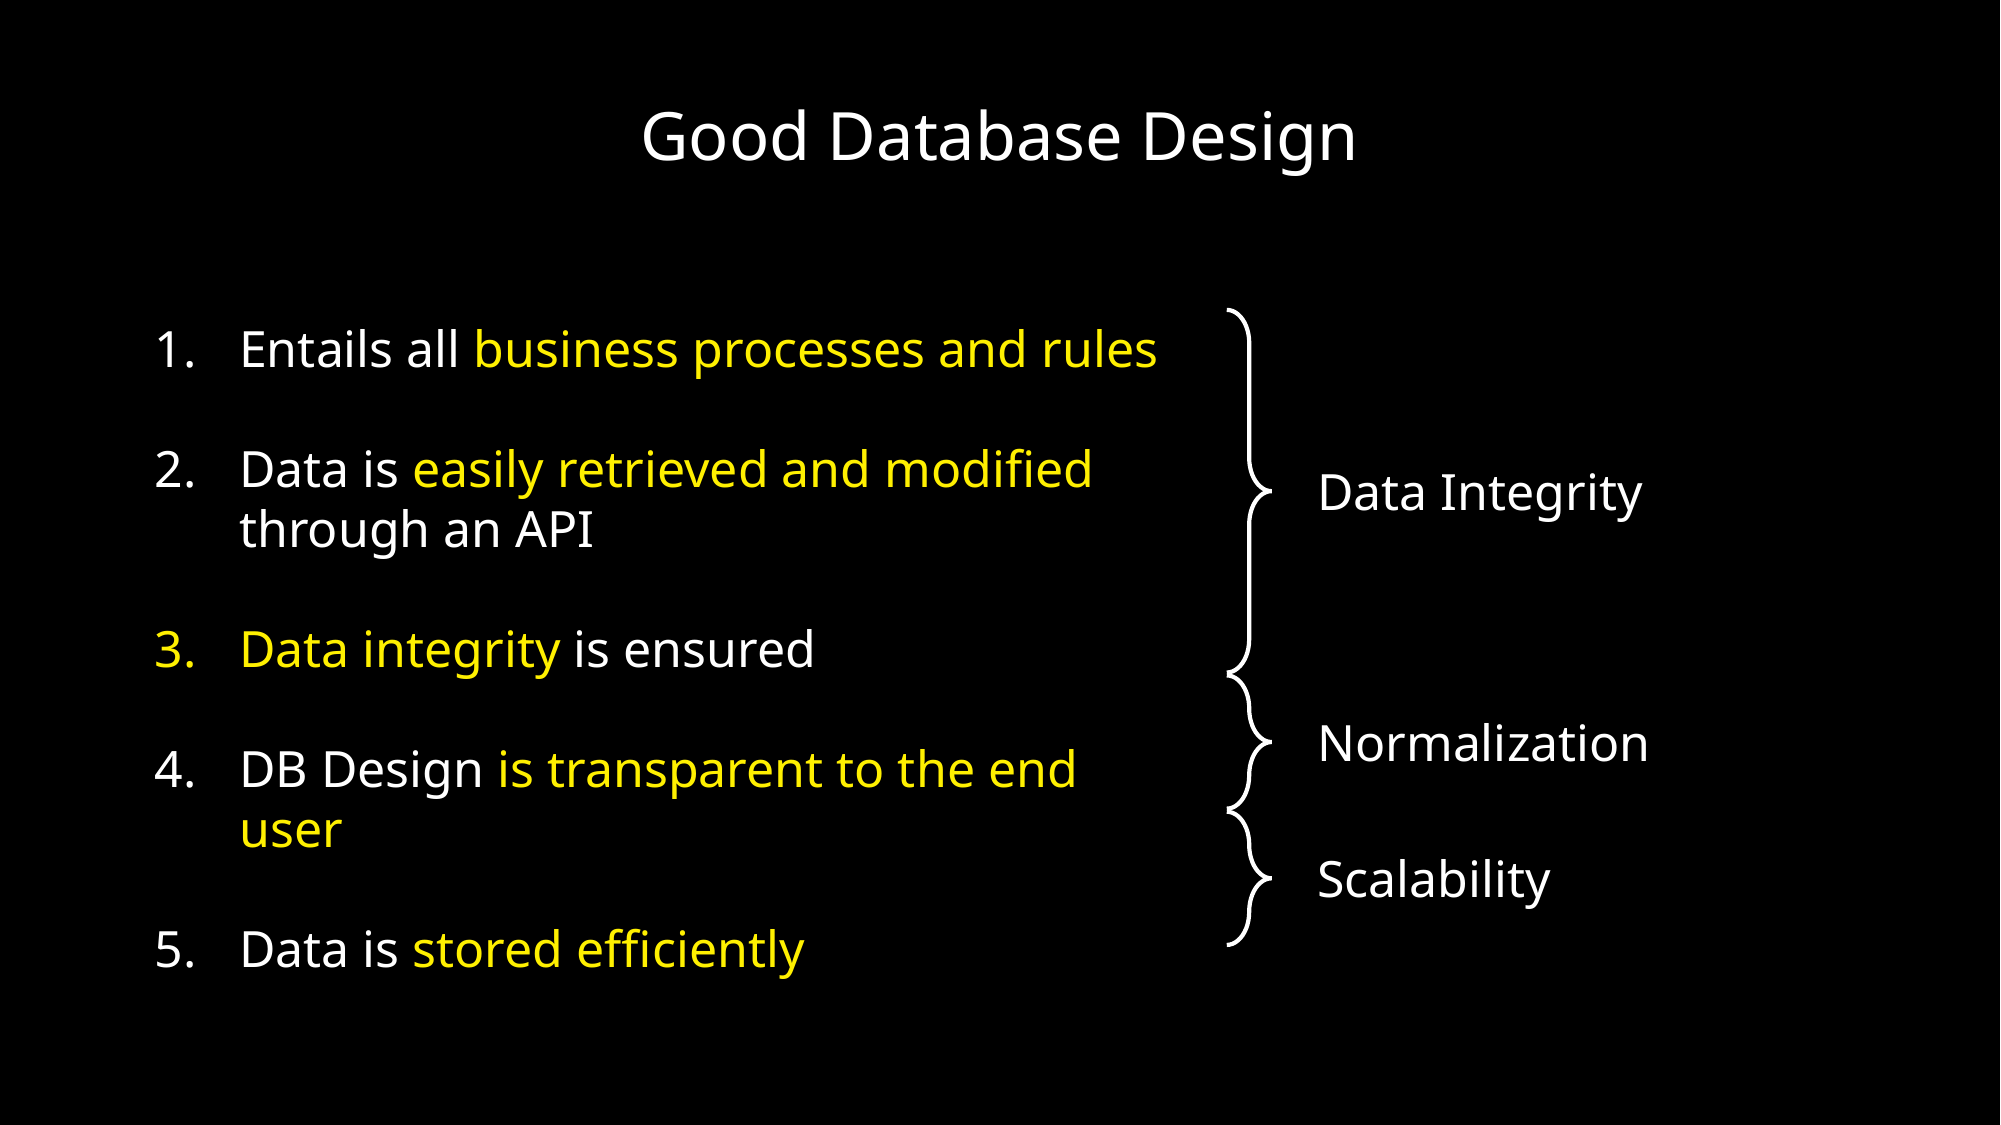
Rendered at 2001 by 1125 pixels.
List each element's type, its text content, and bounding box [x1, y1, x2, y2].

text_box Normalization [1302, 704, 1683, 779]
text_box Entails all business processes and rules Data is easily retrieved and modified through an API Data integrity is ensured DB Design is transparent to the end user Data is stored efficiently [139, 309, 1179, 985]
text_box [1226, 674, 1272, 810]
text_box Good Database Design [500, 86, 1500, 182]
text_box Scalability [1302, 840, 1683, 916]
text_box [1226, 309, 1272, 674]
text_box Data Integrity [1302, 453, 1683, 528]
text_box [1226, 811, 1272, 946]
